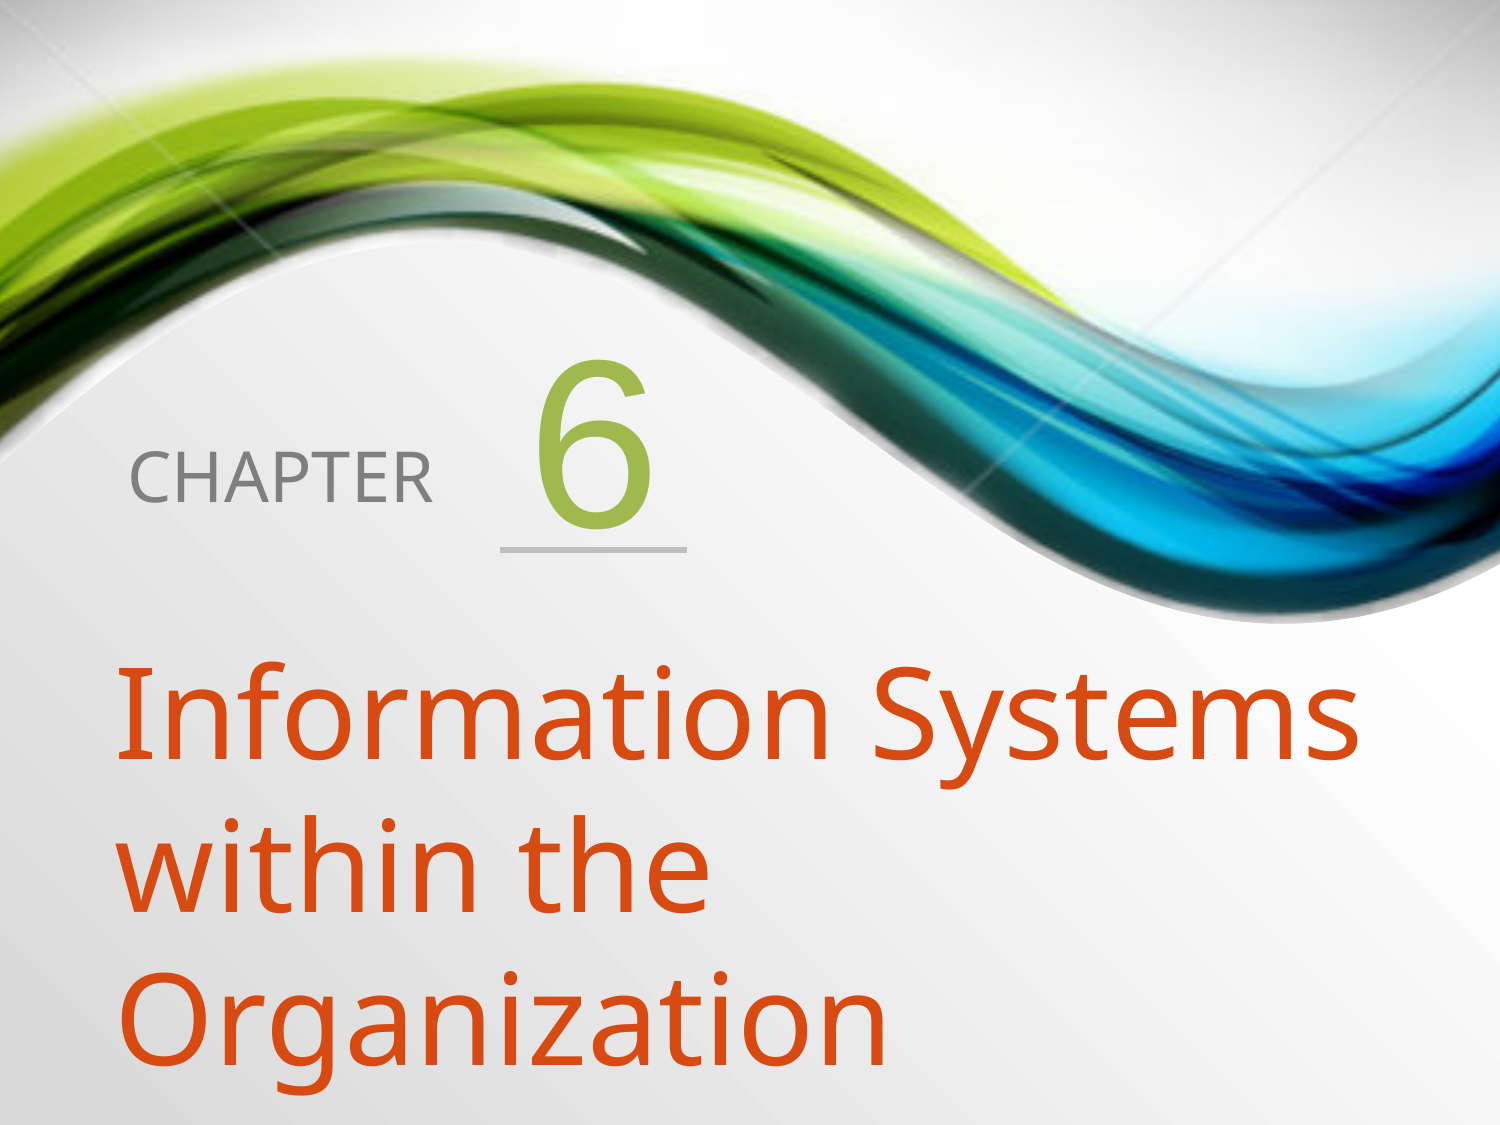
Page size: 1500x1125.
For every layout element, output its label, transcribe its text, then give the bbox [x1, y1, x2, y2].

picture [1304, 574, 1314, 578]
list 6 [425, 287, 763, 575]
picture [0, 0, 1500, 623]
subtitle Information Systems within the Organization [99, 624, 1475, 1100]
